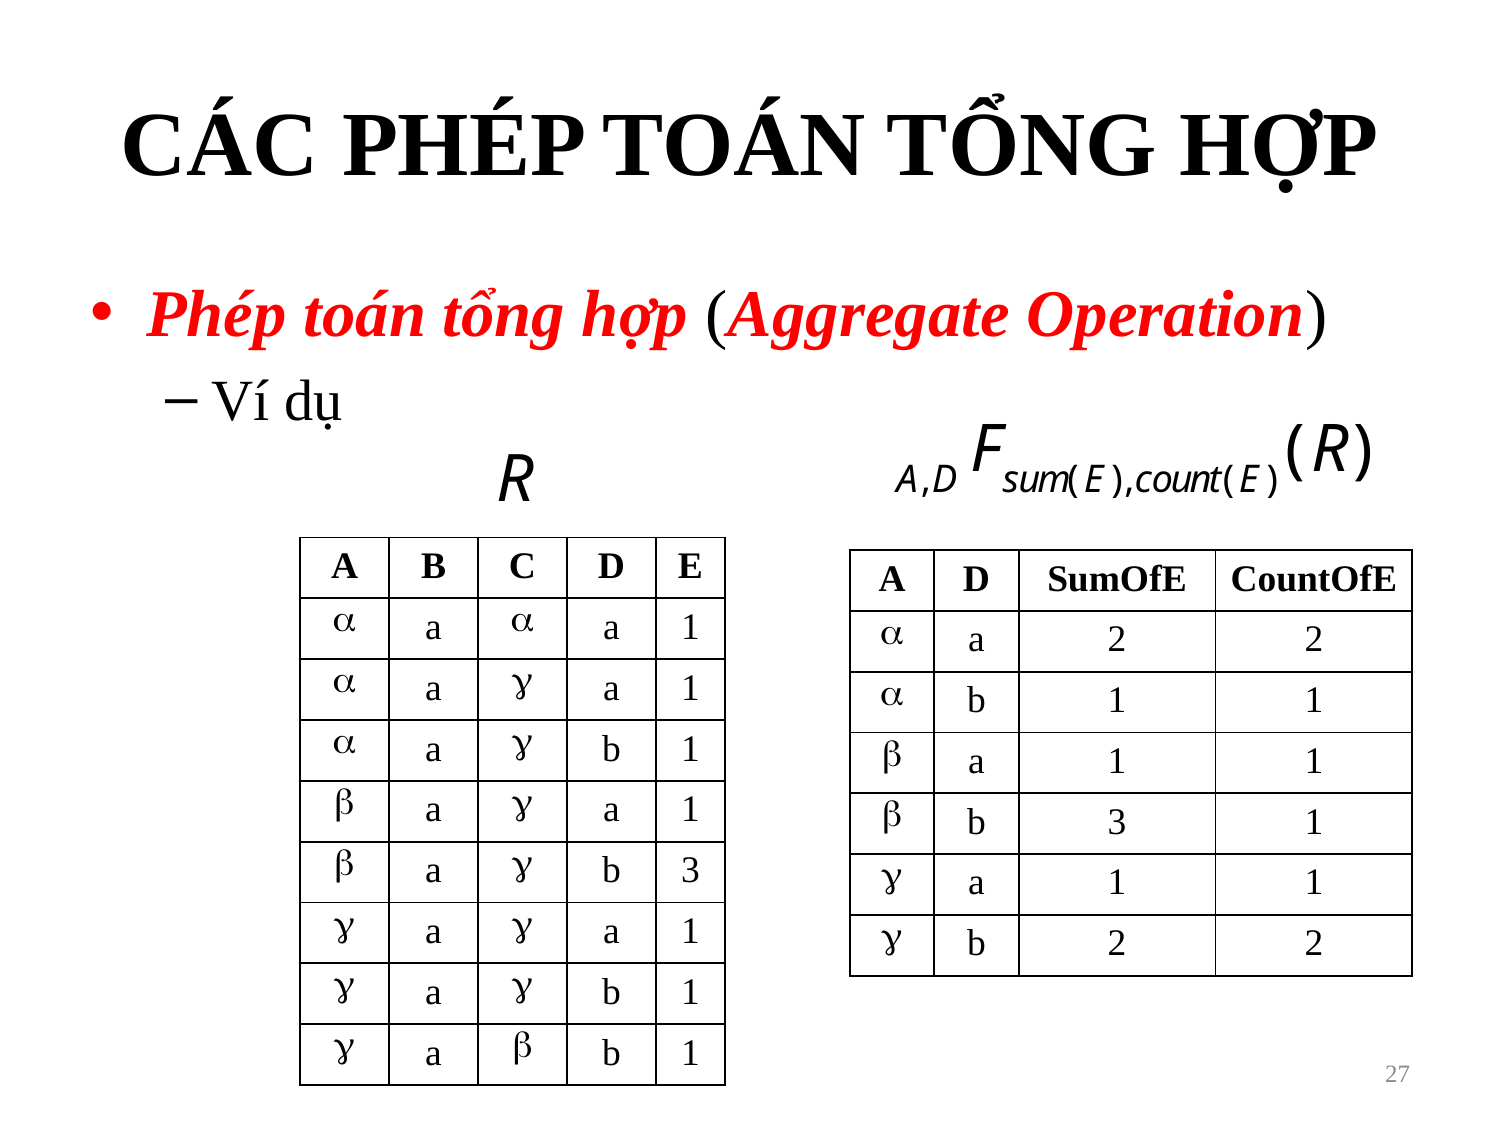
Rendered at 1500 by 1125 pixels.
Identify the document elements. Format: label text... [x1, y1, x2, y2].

table_cell 1 [1020, 855, 1215, 914]
table_cell  [479, 964, 566, 1023]
table_cell  [851, 794, 933, 853]
table_cell  [301, 1025, 388, 1084]
table_cell  [851, 673, 933, 732]
table_cell a [390, 599, 477, 658]
table_cell 2 [1216, 612, 1411, 671]
table_cell 1 [657, 903, 724, 962]
table_cell 1 [1216, 673, 1411, 732]
table_cell 3 [1020, 794, 1215, 853]
table_cell  [301, 782, 388, 841]
table_cell a [568, 599, 655, 658]
table_cell 2 [1216, 916, 1411, 975]
table_cell 1 [1216, 794, 1411, 853]
table_cell 1 [1020, 673, 1215, 732]
table_cell 1 [657, 1025, 724, 1084]
table_cell  [479, 599, 566, 658]
table_cell a [390, 1025, 477, 1084]
table_cell 1 [1216, 733, 1411, 792]
table_cell 1 [657, 660, 724, 719]
table_cell a [390, 843, 477, 902]
table_cell b [935, 916, 1018, 975]
table_header E [657, 538, 724, 597]
table_header C [479, 538, 566, 597]
table_cell  [851, 733, 933, 792]
table_cell  [301, 903, 388, 962]
table_cell b [568, 1025, 655, 1084]
table_cell  [851, 916, 933, 975]
table_cell 1 [657, 964, 724, 1023]
table_cell  [479, 1025, 566, 1084]
table_cell a [390, 782, 477, 841]
table_cell  [851, 612, 933, 671]
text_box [883, 399, 1388, 516]
table_header A [301, 538, 388, 597]
table_cell  [301, 599, 388, 658]
table_cell b [568, 721, 655, 780]
table_cell b [935, 673, 1018, 732]
table_cell  [301, 964, 388, 1023]
title CÁC PHÉP TOÁN TỔNG HỢP [74, 44, 1426, 233]
table_cell  [479, 903, 566, 962]
table_cell a [935, 612, 1018, 671]
table_header A [851, 551, 933, 610]
table_cell  [479, 721, 566, 780]
table_cell a [935, 855, 1018, 914]
table_cell a [568, 660, 655, 719]
table_cell a [390, 660, 477, 719]
table_header B [390, 538, 477, 597]
table_cell a [390, 903, 477, 962]
table_cell b [568, 843, 655, 902]
table_header SumOfE [1020, 551, 1215, 610]
table_cell  [301, 660, 388, 719]
table_header D [935, 551, 1018, 610]
table_cell 2 [1020, 612, 1215, 671]
table_header D [568, 538, 655, 597]
table_cell a [568, 903, 655, 962]
table_cell 1 [1216, 855, 1411, 914]
list Phép toán tổng hợp (Aggregate Operation) Ví dụ [74, 262, 1426, 1006]
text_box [483, 446, 551, 513]
table_cell b [935, 794, 1018, 853]
table_cell 1 [657, 782, 724, 841]
table_cell a [568, 782, 655, 841]
table_cell 1 [657, 721, 724, 780]
slide_number 27 [1074, 1042, 1425, 1103]
table_cell 3 [657, 843, 724, 902]
table_cell  [301, 843, 388, 902]
table_cell a [390, 721, 477, 780]
table_cell 2 [1020, 916, 1215, 975]
table_cell  [479, 660, 566, 719]
table_cell  [851, 855, 933, 914]
table_cell 1 [657, 599, 724, 658]
table_cell a [390, 964, 477, 1023]
table_cell  [479, 843, 566, 902]
table_cell b [568, 964, 655, 1023]
table_cell  [301, 721, 388, 780]
table_cell a [935, 733, 1018, 792]
table_cell 1 [1020, 733, 1215, 792]
table_header CountOfE [1216, 551, 1411, 610]
table_cell  [479, 782, 566, 841]
